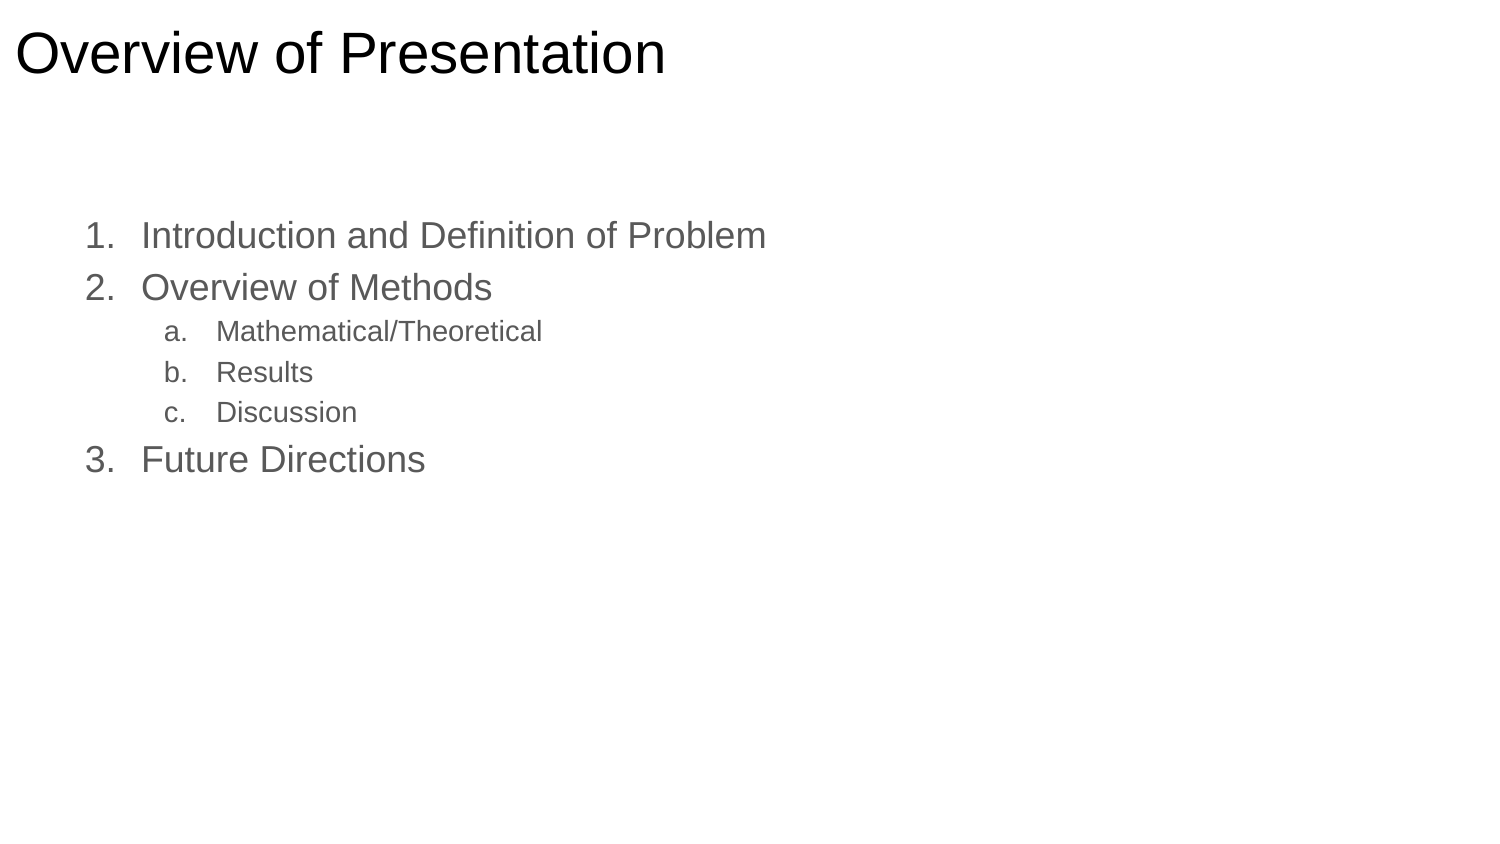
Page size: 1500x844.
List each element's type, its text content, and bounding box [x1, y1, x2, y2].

list Introduction and Definition of Problem Overview of Methods Mathematical/Theoretical Results Discussion Future Directions [51, 189, 1449, 750]
title Overview of Presentation [0, 0, 1398, 94]
